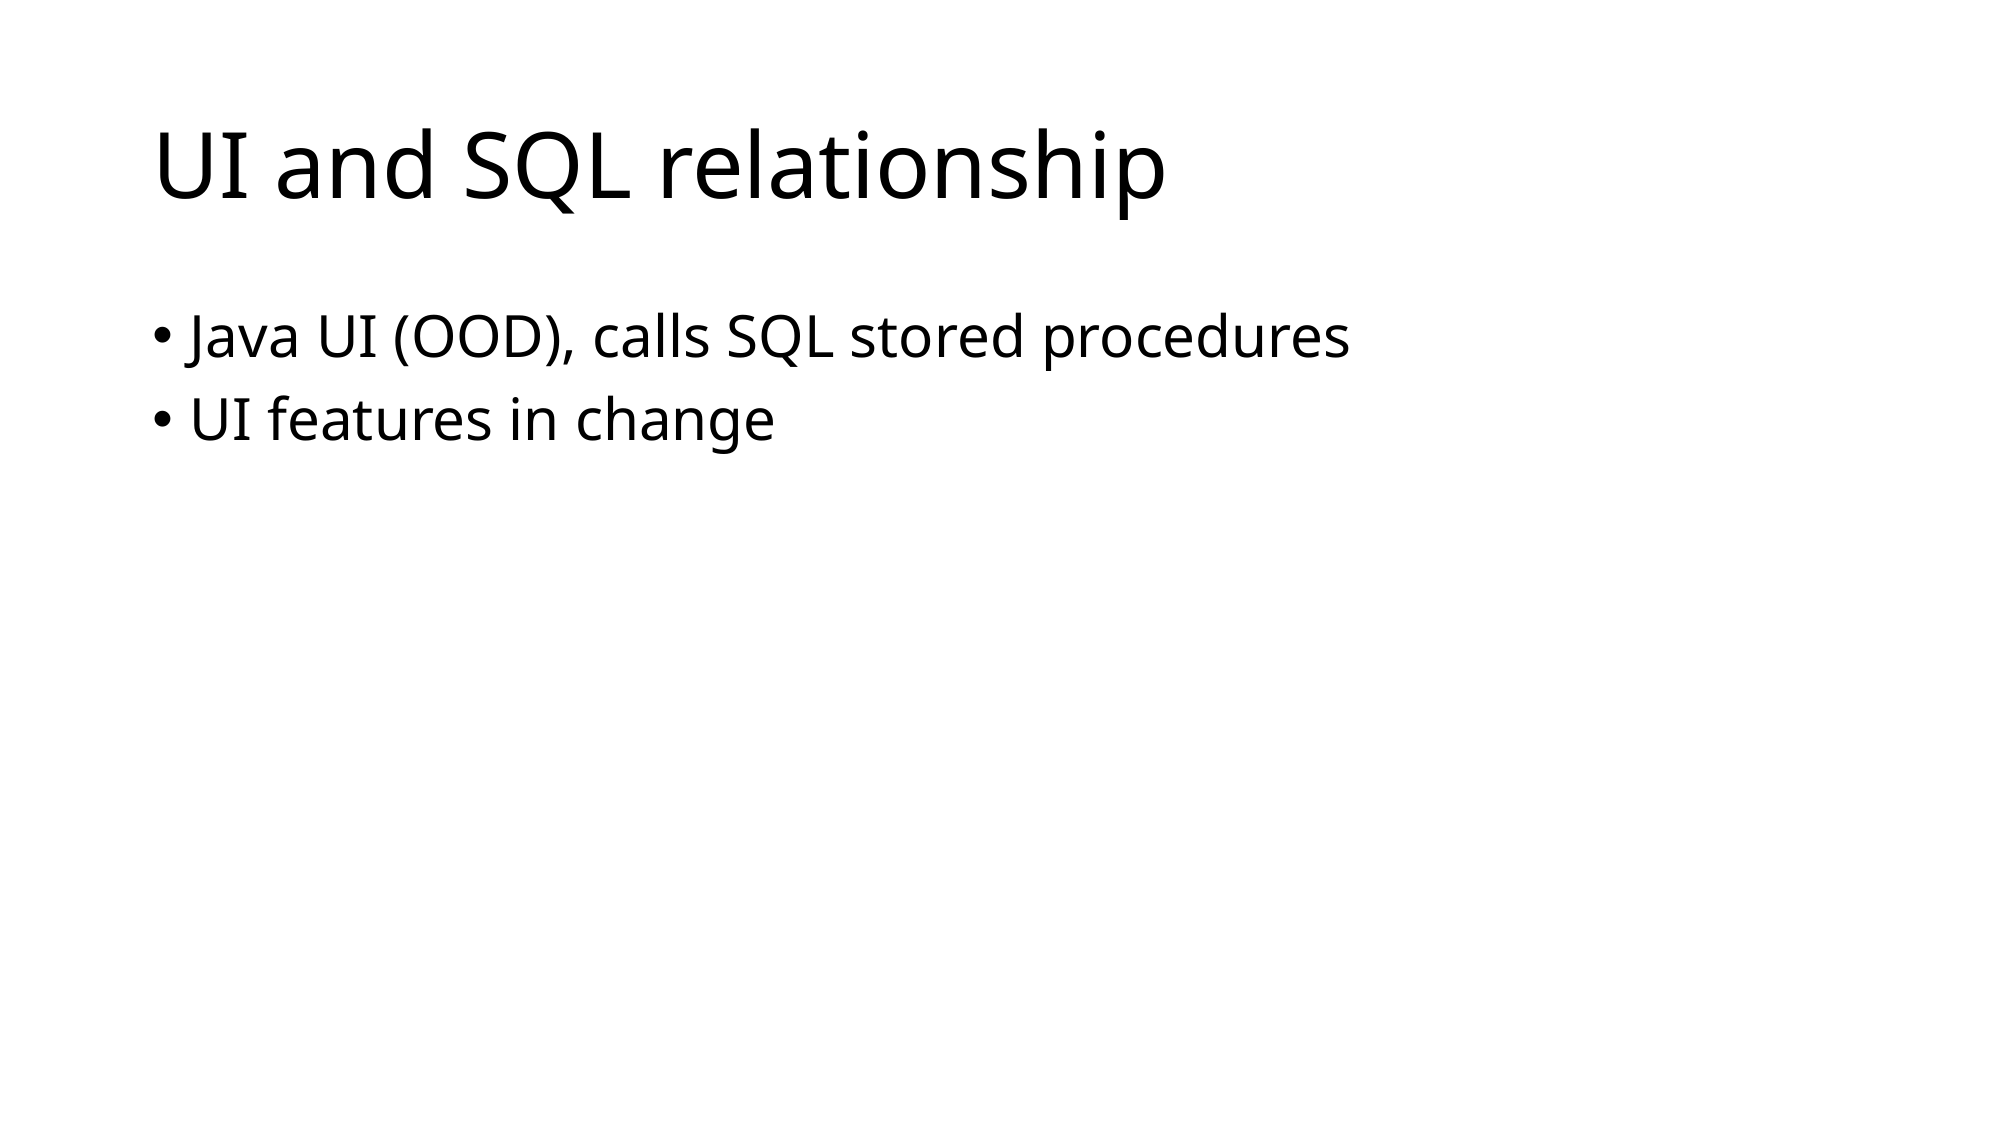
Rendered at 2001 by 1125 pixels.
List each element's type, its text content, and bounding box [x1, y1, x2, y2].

title UI and SQL relationship [137, 59, 1863, 278]
list Java UI (OOD), calls SQL stored procedures UI features in change [137, 299, 1863, 1014]
